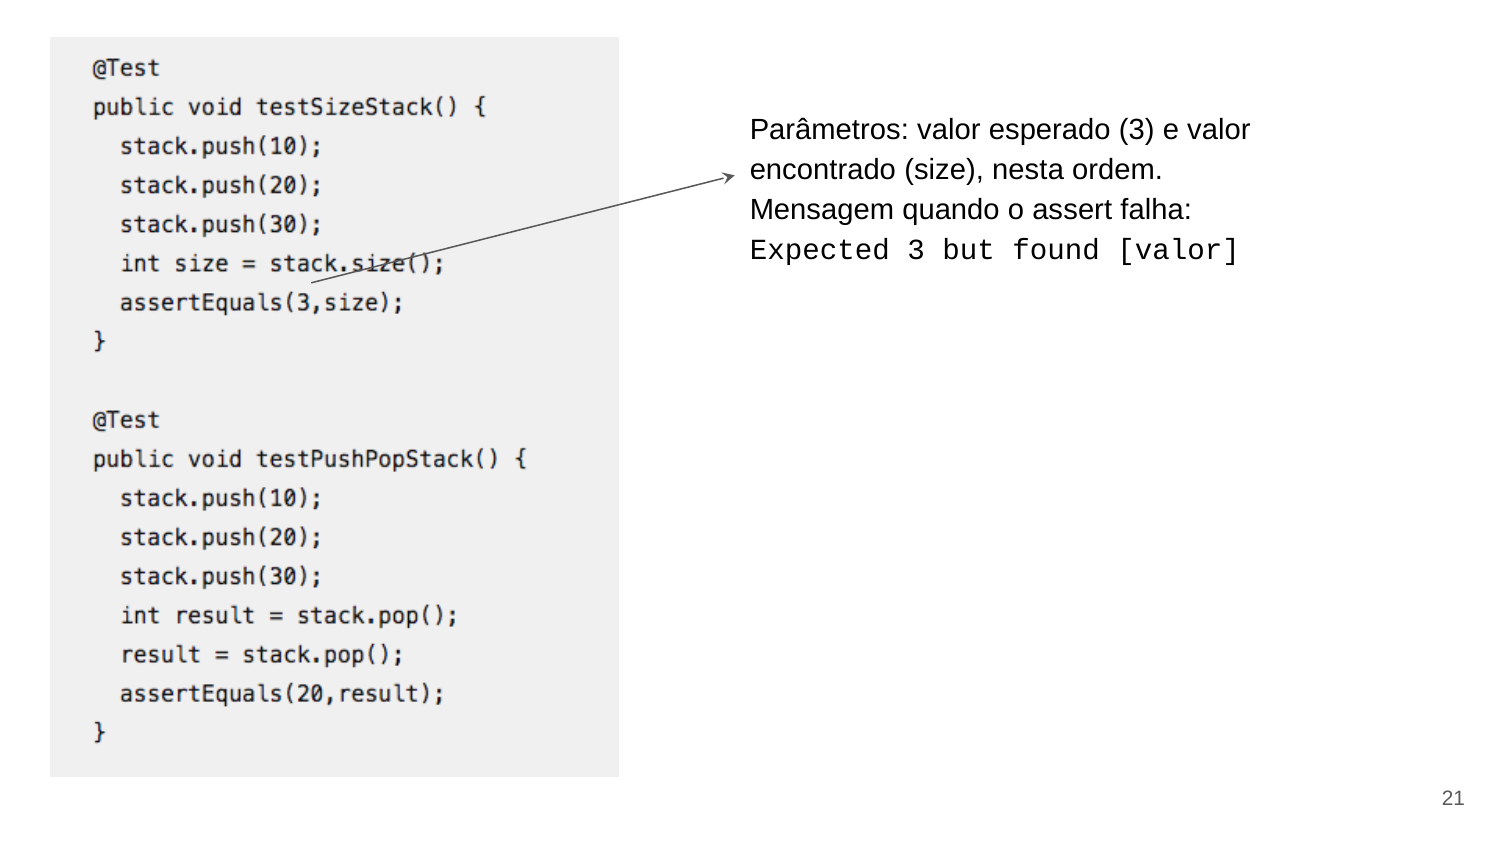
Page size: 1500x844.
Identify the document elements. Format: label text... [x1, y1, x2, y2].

picture [49, 37, 619, 777]
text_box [311, 175, 735, 284]
text_box Parâmetros: valor esperado (3) e valor encontrado (size), nesta ordem. Mensagem quando o assert falha: Expected 3 but found [valor] [734, 90, 1304, 261]
slide_number 21 [1389, 764, 1480, 830]
